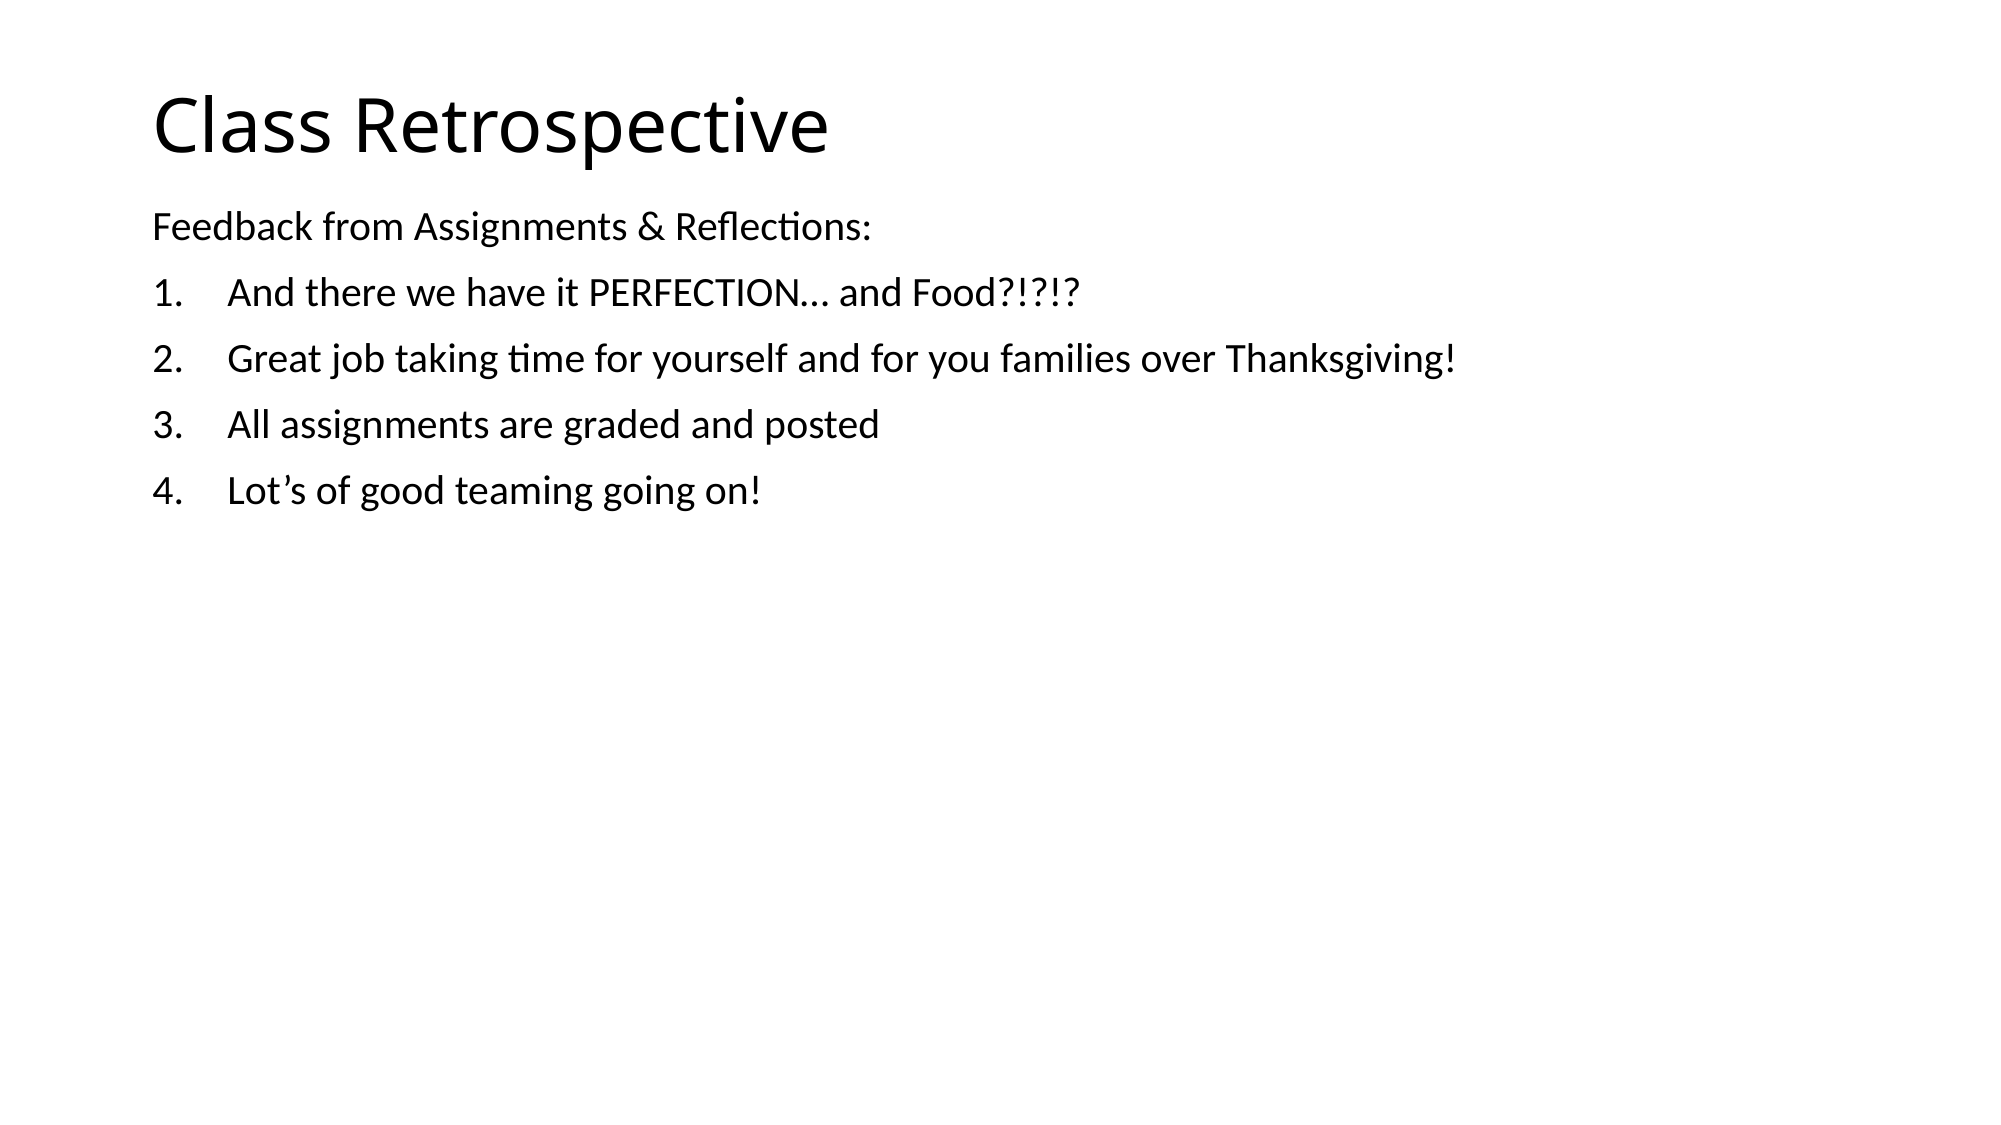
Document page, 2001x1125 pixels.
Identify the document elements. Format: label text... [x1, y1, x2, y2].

title Class Retrospective [137, 59, 1863, 197]
list Feedback from Assignments & Reflections: And there we have it PERFECTION… and Food?!?!? Great job taking time for yourself and for you families over Thanksgiving! All assignments are graded and posted Lot’s of good teaming going on! [137, 197, 1863, 1014]
